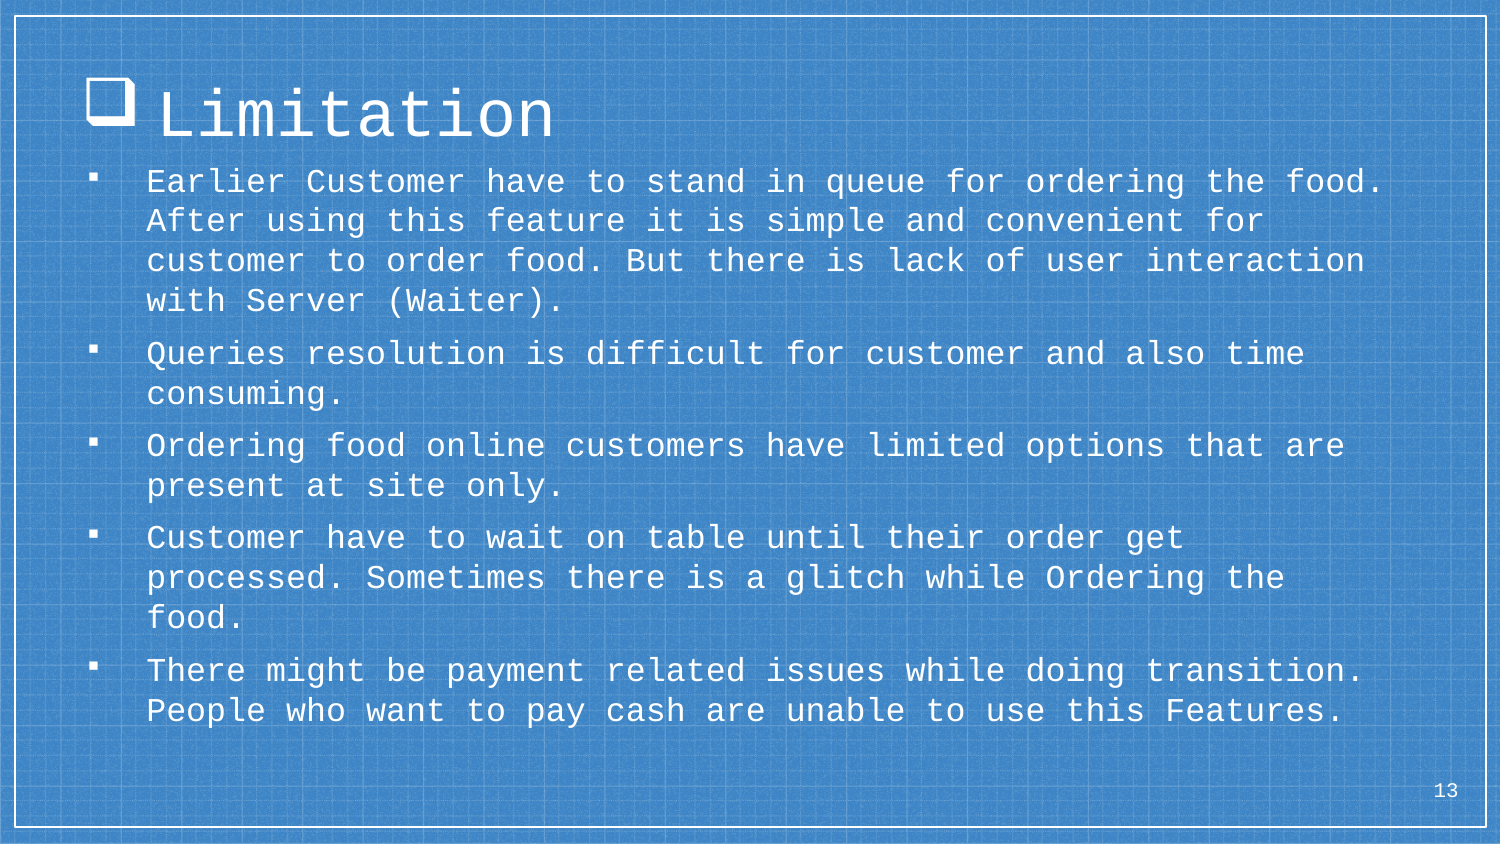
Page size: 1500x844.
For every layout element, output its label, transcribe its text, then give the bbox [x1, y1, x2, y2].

slide_number 13 [1398, 761, 1474, 810]
list Earlier Customer have to stand in queue for ordering the food. After using this feature it is simple and convenient for customer to order food. But there is lack of user interaction with Server (Waiter). Queries resolution is difficult for customer and also time consuming. Ordering food online customers have limited options that are present at site only. Customer have to wait on table until their order get processed. Sometimes there is a glitch while Ordering the food. There might be payment related issues while doing transition. People who want to pay cash are unable to use this Features. [56, 143, 1417, 741]
picture [0, 0, 1500, 844]
title Limitation [66, 55, 1417, 123]
